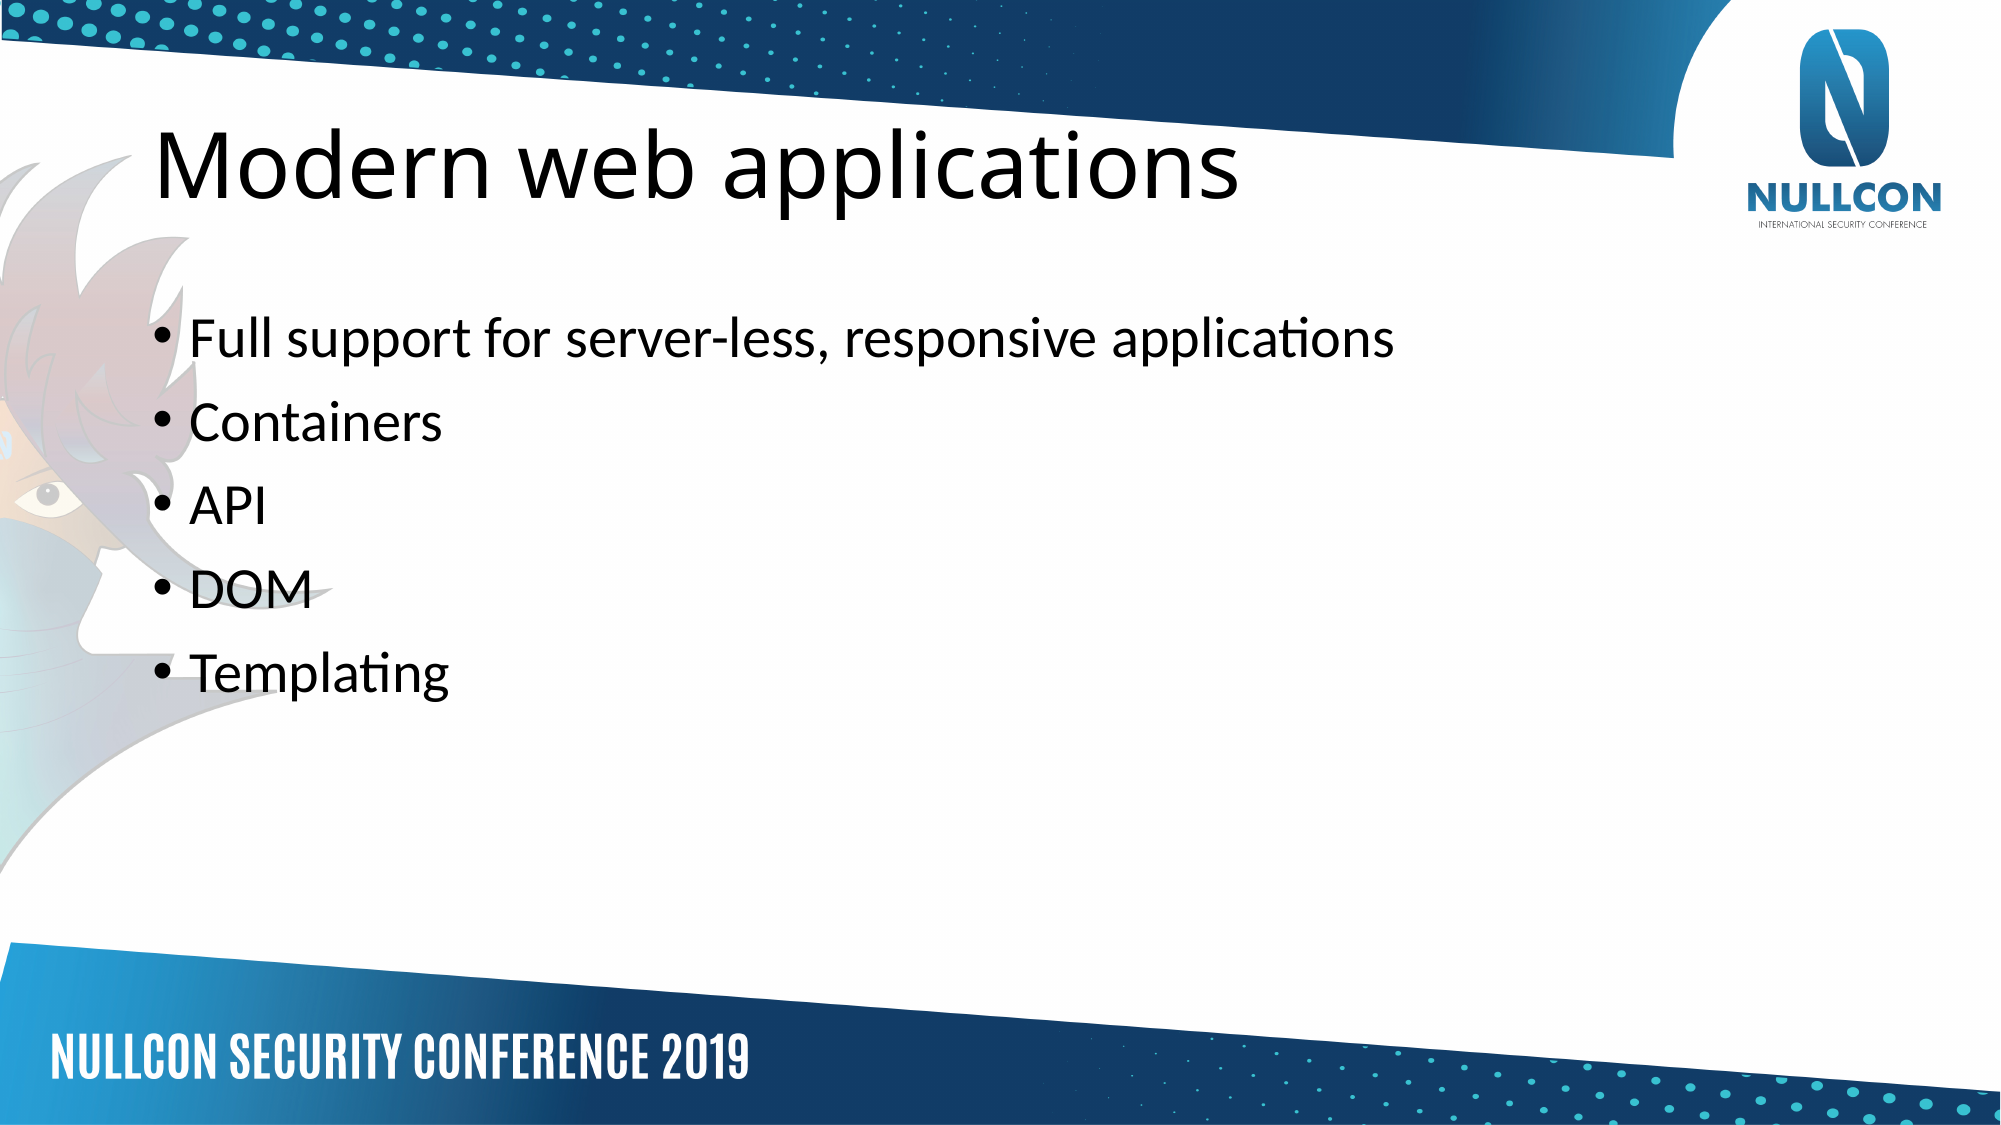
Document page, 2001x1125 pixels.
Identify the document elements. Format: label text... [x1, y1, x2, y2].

title Modern web applications [137, 59, 1863, 278]
picture [0, 0, 2001, 1125]
list Full support for server-less, responsive applications Containers API DOM Templating [137, 299, 1863, 1014]
